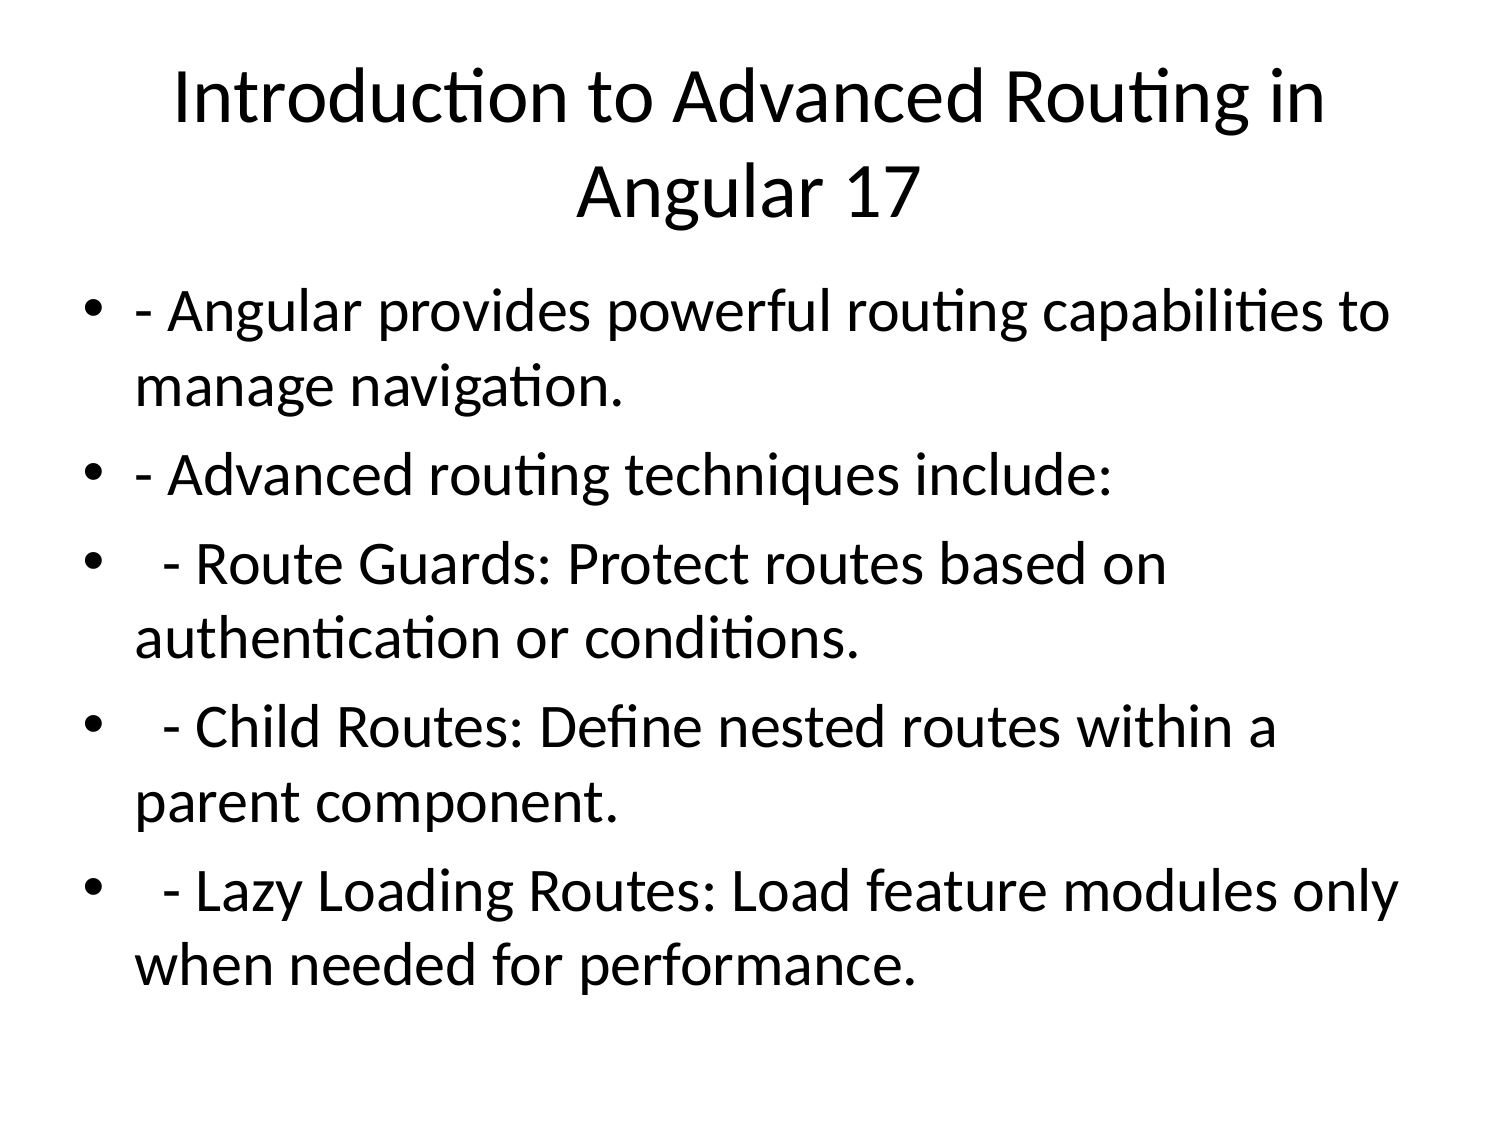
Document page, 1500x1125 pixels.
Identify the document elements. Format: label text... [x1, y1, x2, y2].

title Introduction to Advanced Routing in Angular 17 [74, 44, 1426, 234]
list - Angular provides powerful routing capabilities to manage navigation. - Advanced routing techniques include: - Route Guards: Protect routes based on authentication or conditions. - Child Routes: Define nested routes within a parent component. - Lazy Loading Routes: Load feature modules only when needed for performance. [74, 261, 1426, 1006]
